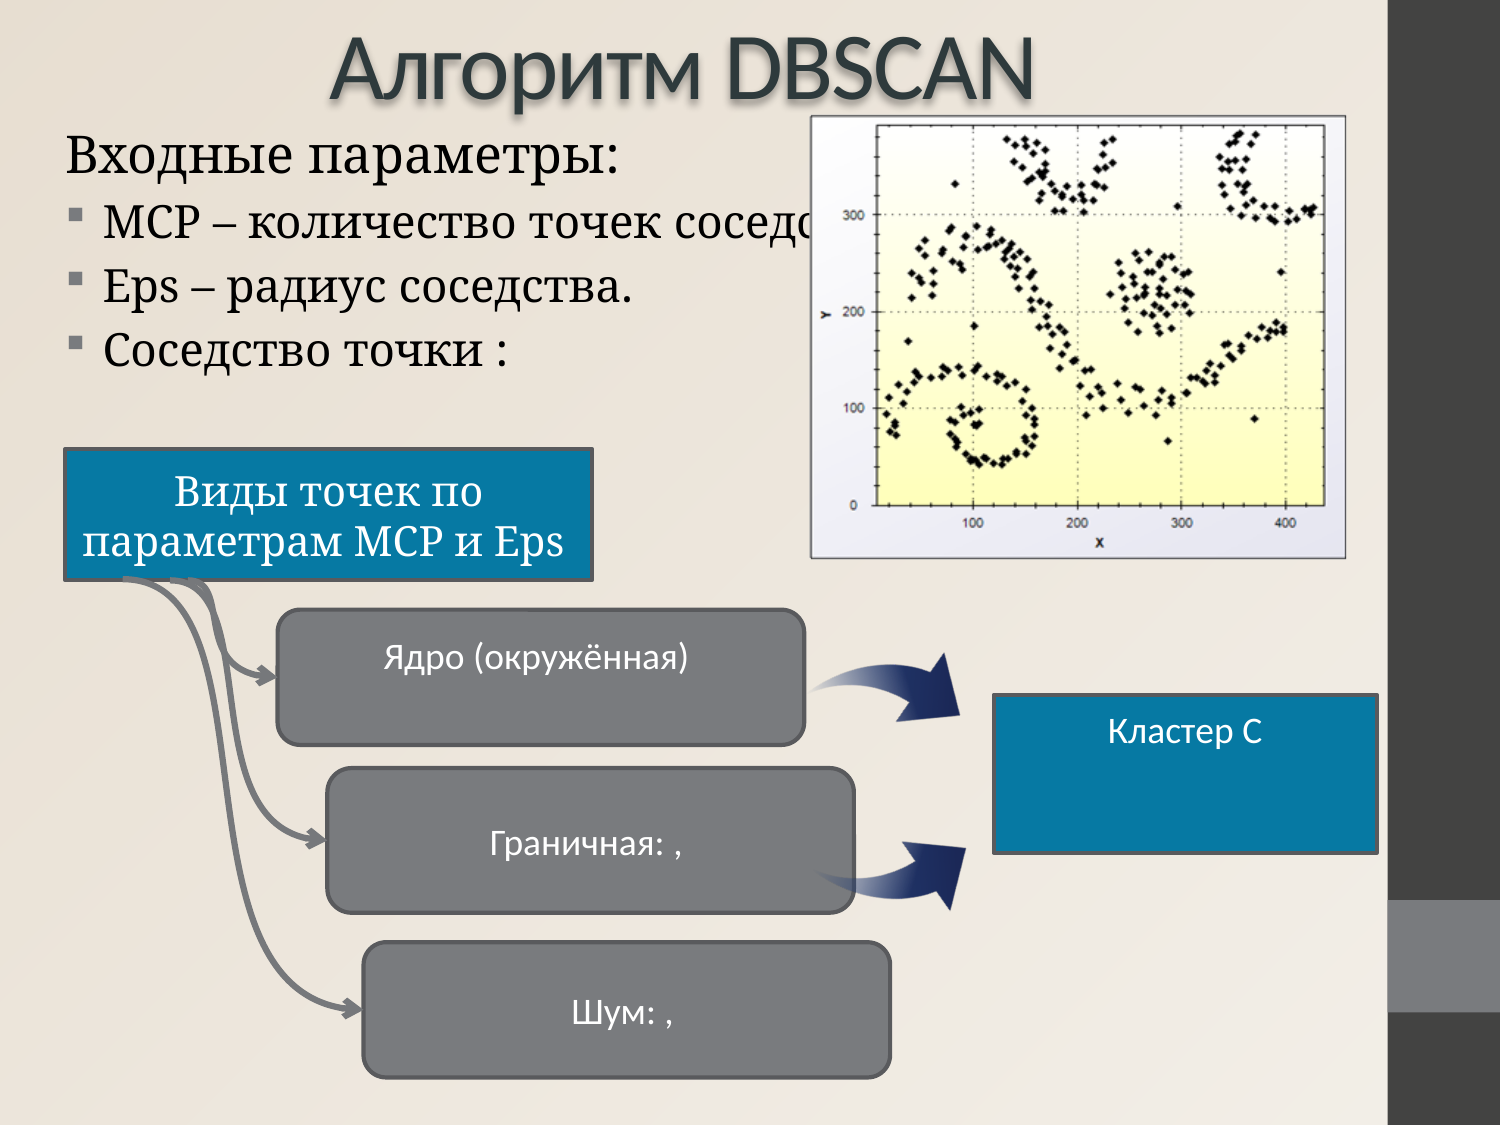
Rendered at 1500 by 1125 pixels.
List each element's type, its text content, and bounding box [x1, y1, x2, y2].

text_box Виды точек по параметрам MCP и Eps [63, 447, 594, 582]
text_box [183, 583, 282, 675]
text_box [118, 631, 380, 790]
picture [792, 596, 997, 967]
title Алгоритм DBSCAN [58, 0, 1309, 145]
picture [807, 112, 1355, 565]
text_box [27, 673, 459, 916]
